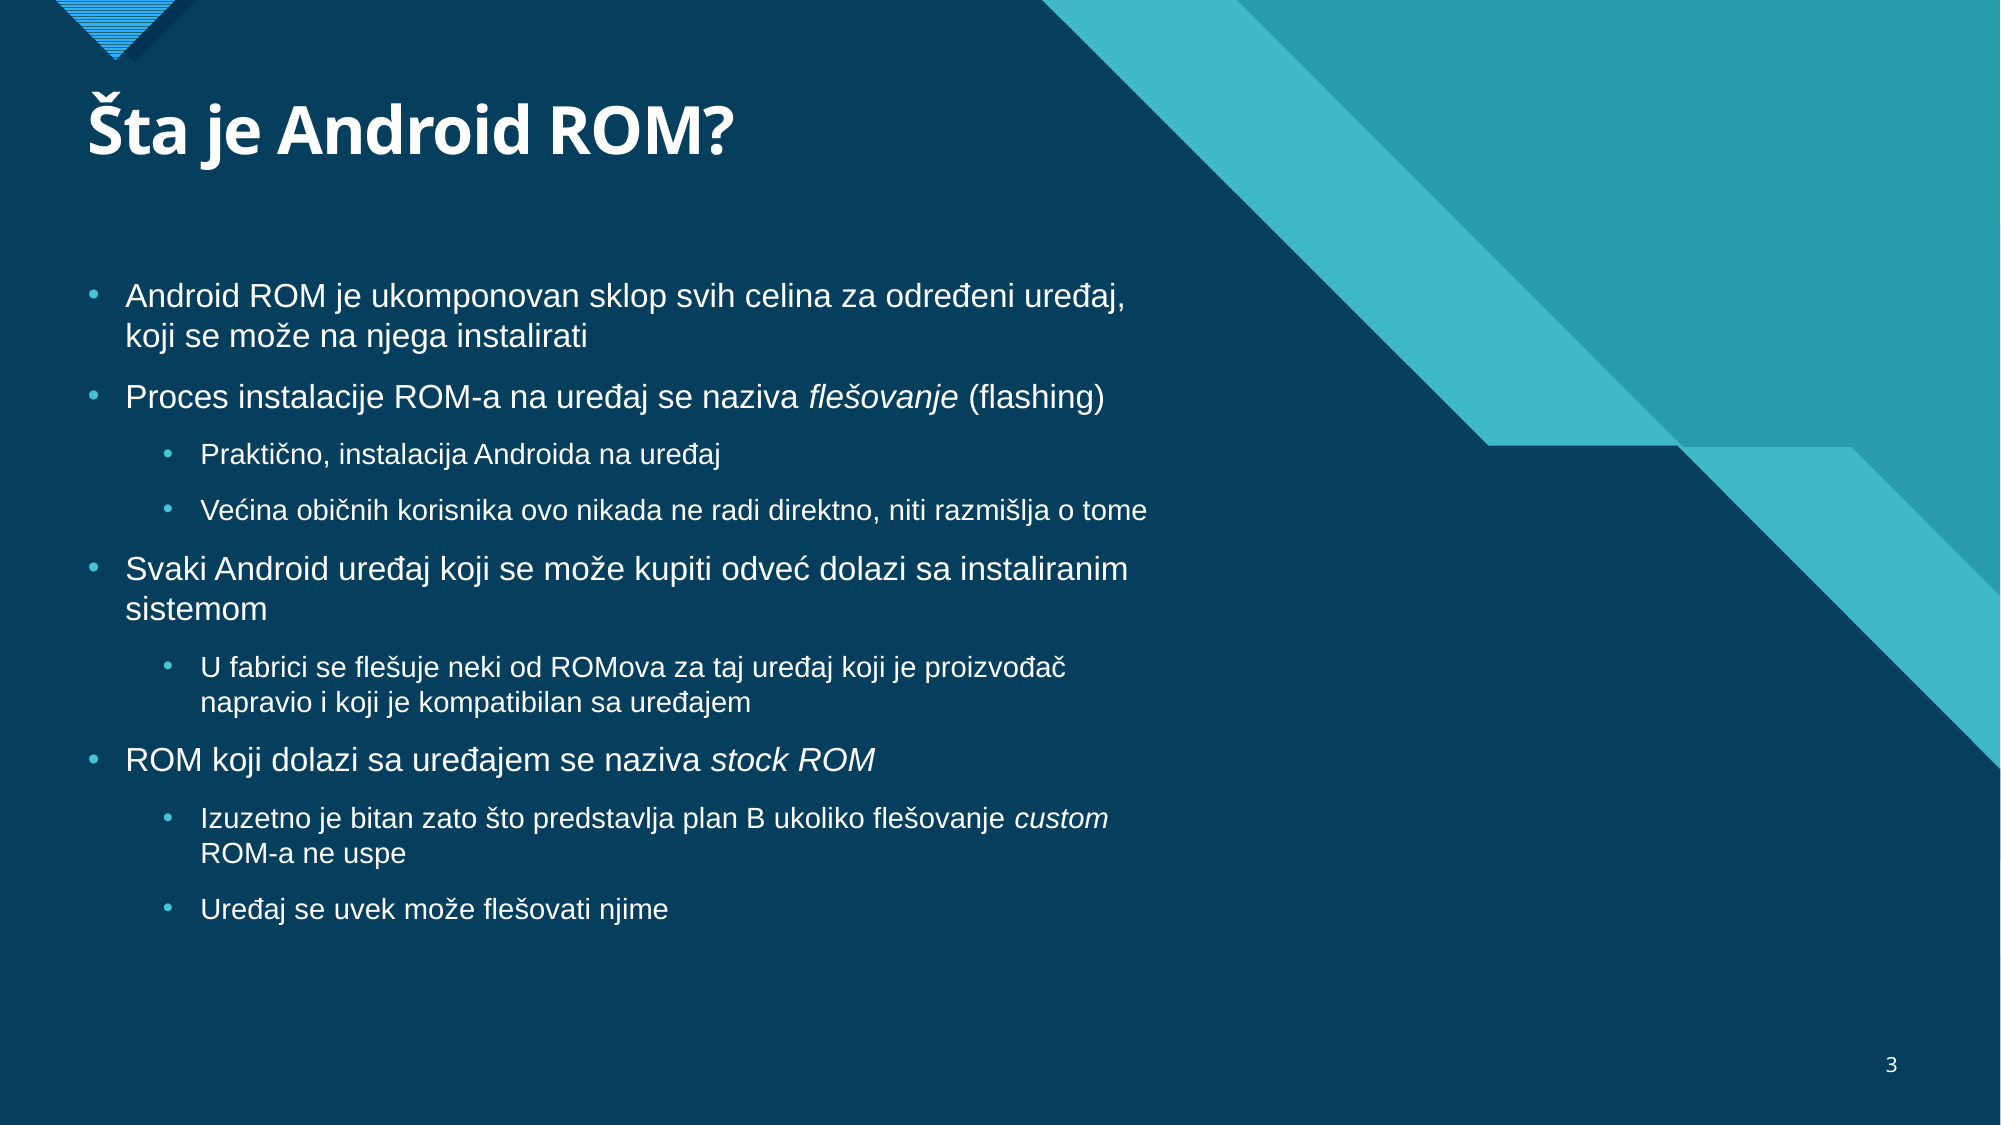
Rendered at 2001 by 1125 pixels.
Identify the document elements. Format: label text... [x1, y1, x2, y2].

list Android ROM je ukomponovan sklop svih celina za određeni uređaj, koji se može na njega instalirati Proces instalacije ROM-a na uređaj se naziva flešovanje (flashing) Praktično, instalacija Androida na uređaj Većina običnih korisnika ovo nikada ne radi direktno, niti razmišlja o tome Svaki Android uređaj koji se može kupiti odveć dolazi sa instaliranim sistemom U fabrici se flešuje neki od ROMova za taj uređaj koji je proizvođač napravio i koji je kompatibilan sa uređajem ROM koji dolazi sa uređajem se naziva stock ROM Izuzetno je bitan zato što predstavlja plan B ukoliko flešovanje custom ROM-a ne uspe Uređaj se uvek može flešovati njime [72, 266, 1175, 1036]
slide_number 3 [1845, 1035, 1913, 1096]
title Šta je Android ROM? [72, 89, 1913, 177]
